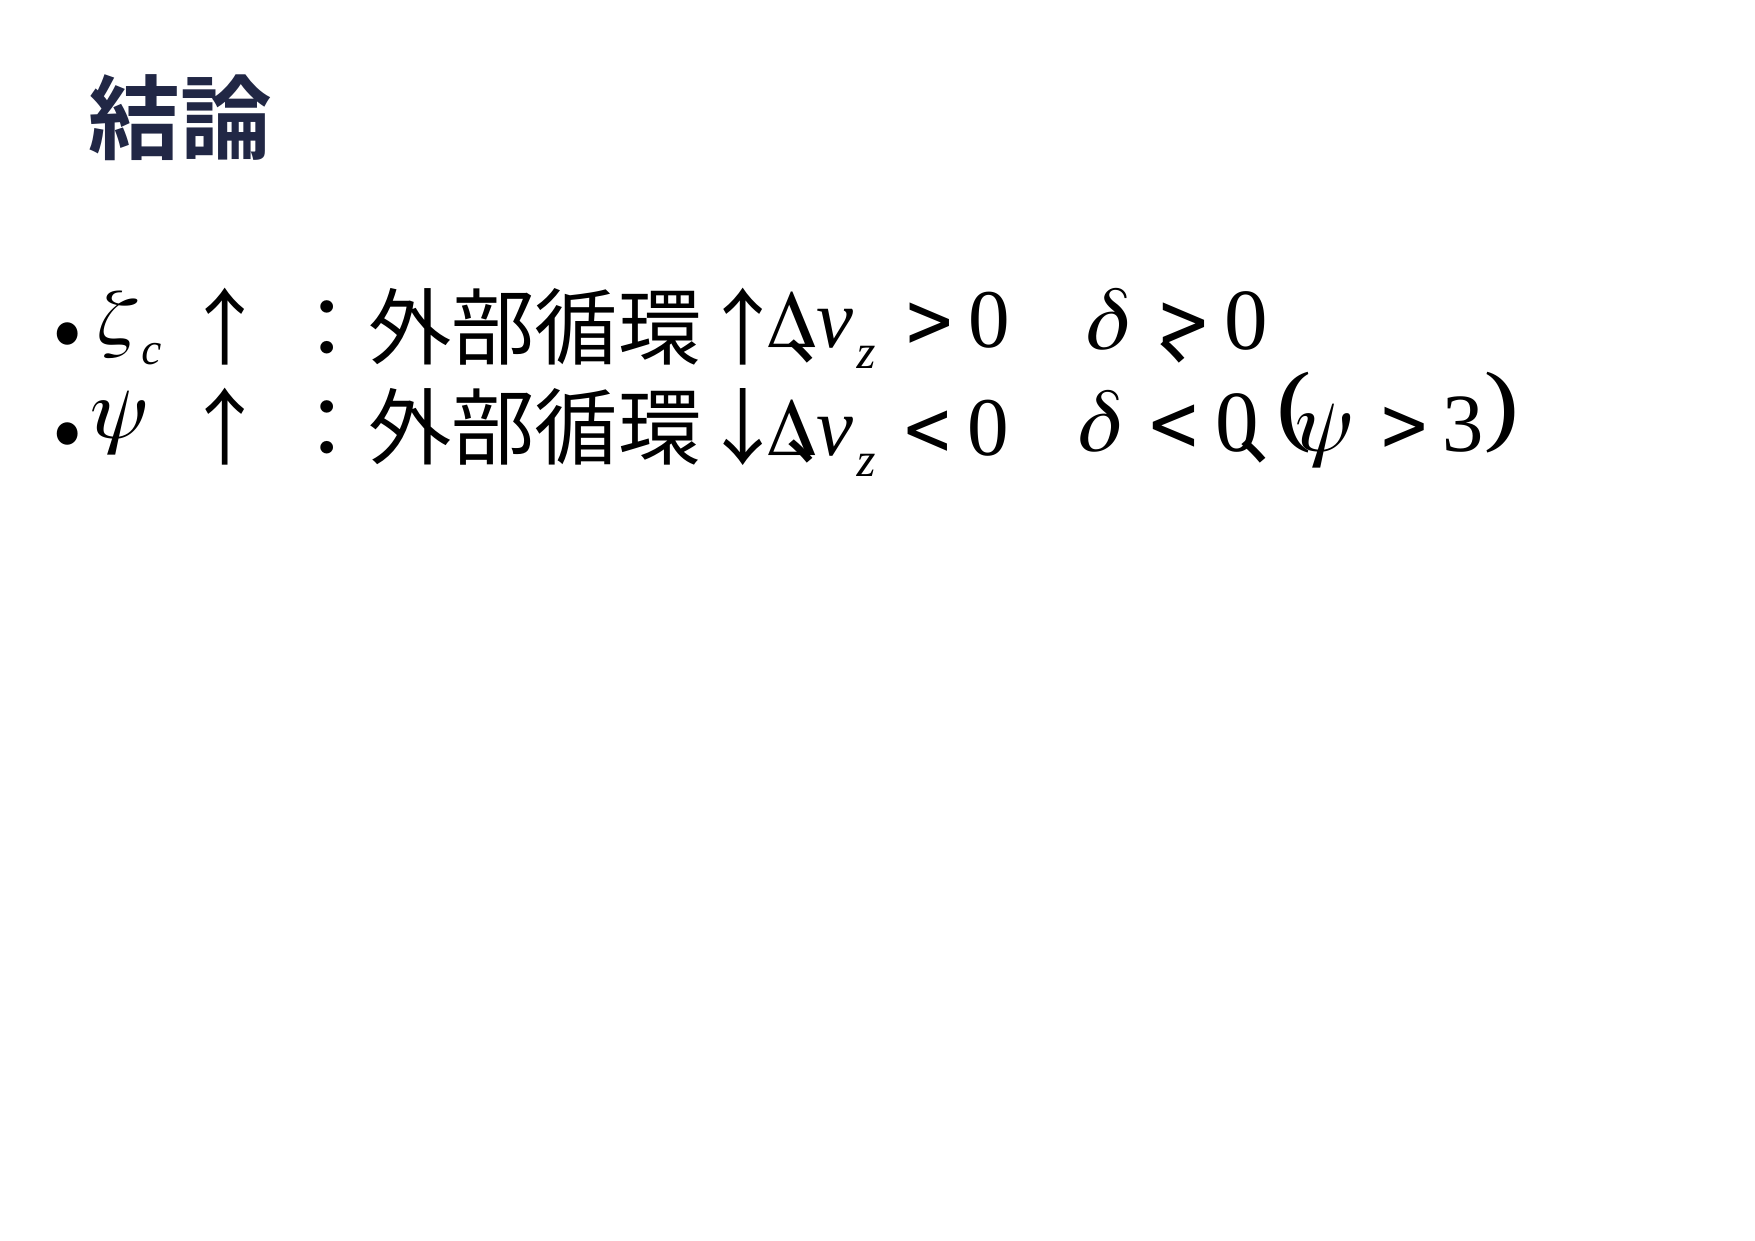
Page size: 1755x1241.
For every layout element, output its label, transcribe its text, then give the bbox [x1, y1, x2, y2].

title 結論 [73, 53, 1653, 195]
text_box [38, 264, 1539, 491]
